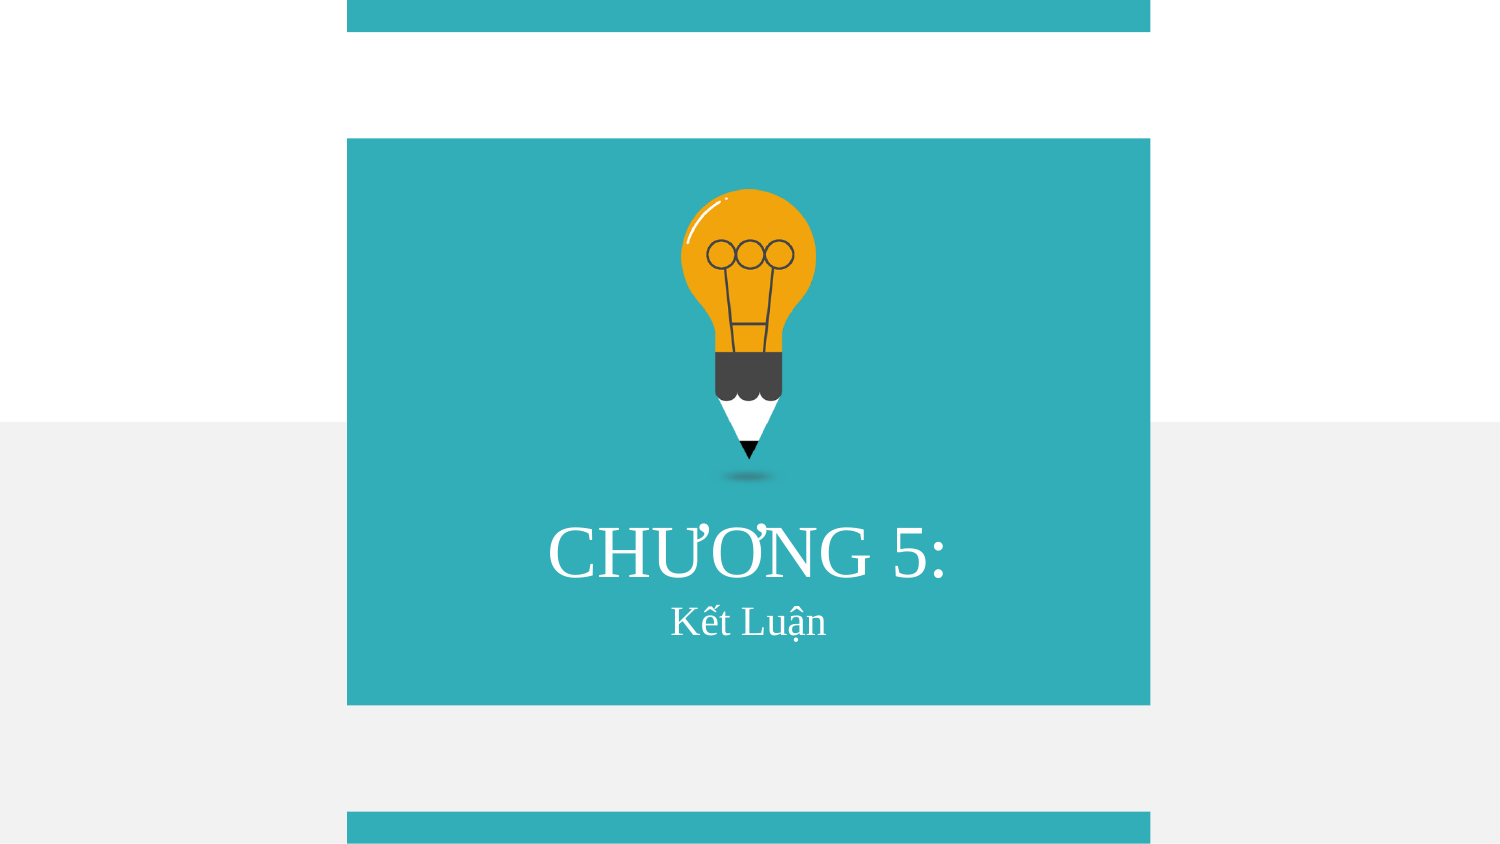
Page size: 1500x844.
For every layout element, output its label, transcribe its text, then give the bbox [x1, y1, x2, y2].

list Kết Luận [347, 594, 1151, 642]
list CHƯƠNG 5: [347, 500, 1151, 594]
picture [681, 189, 816, 487]
